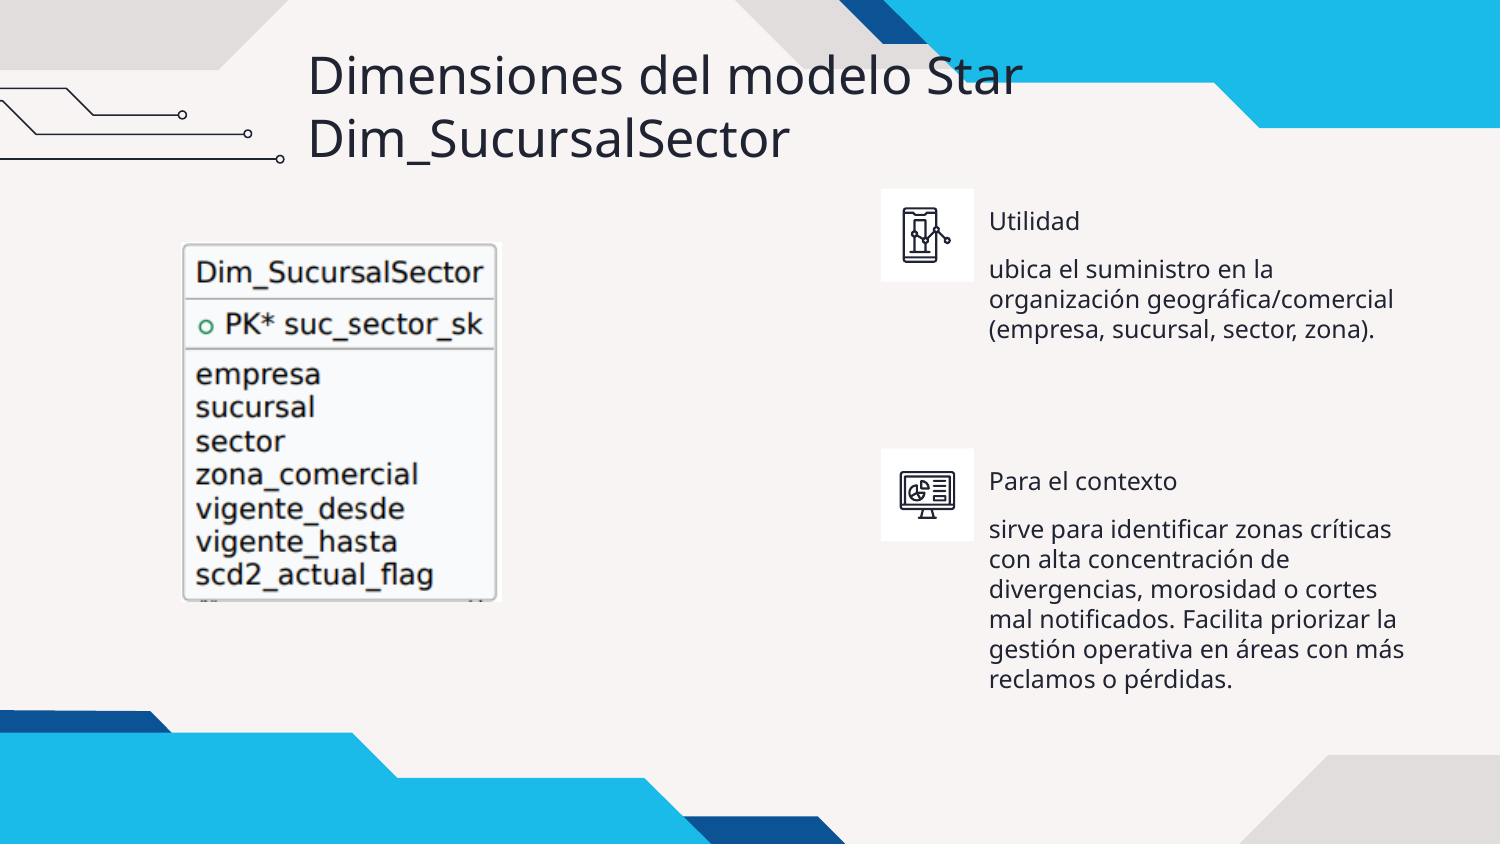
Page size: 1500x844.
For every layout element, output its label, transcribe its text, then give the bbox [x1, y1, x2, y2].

subtitle Para el contexto [974, 448, 1435, 511]
text_box [902, 207, 951, 263]
subtitle sirve para identificar zonas críticas con alta concentración de divergencias, morosidad o cortes mal notificados. Facilita priorizar la gestión operativa en áreas con más reclamos o pérdidas. [973, 511, 1435, 656]
text_box [880, 188, 974, 282]
picture [180, 241, 502, 602]
subtitle Utilidad [974, 188, 1435, 251]
text_box [880, 448, 974, 542]
subtitle ubica el suministro en la organización geográfica/comercial (empresa, sucursal, sector, zona). [973, 251, 1435, 396]
text_box Dimensiones del modelo Star Dim_SucursalSector [288, 23, 1189, 187]
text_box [899, 470, 956, 520]
